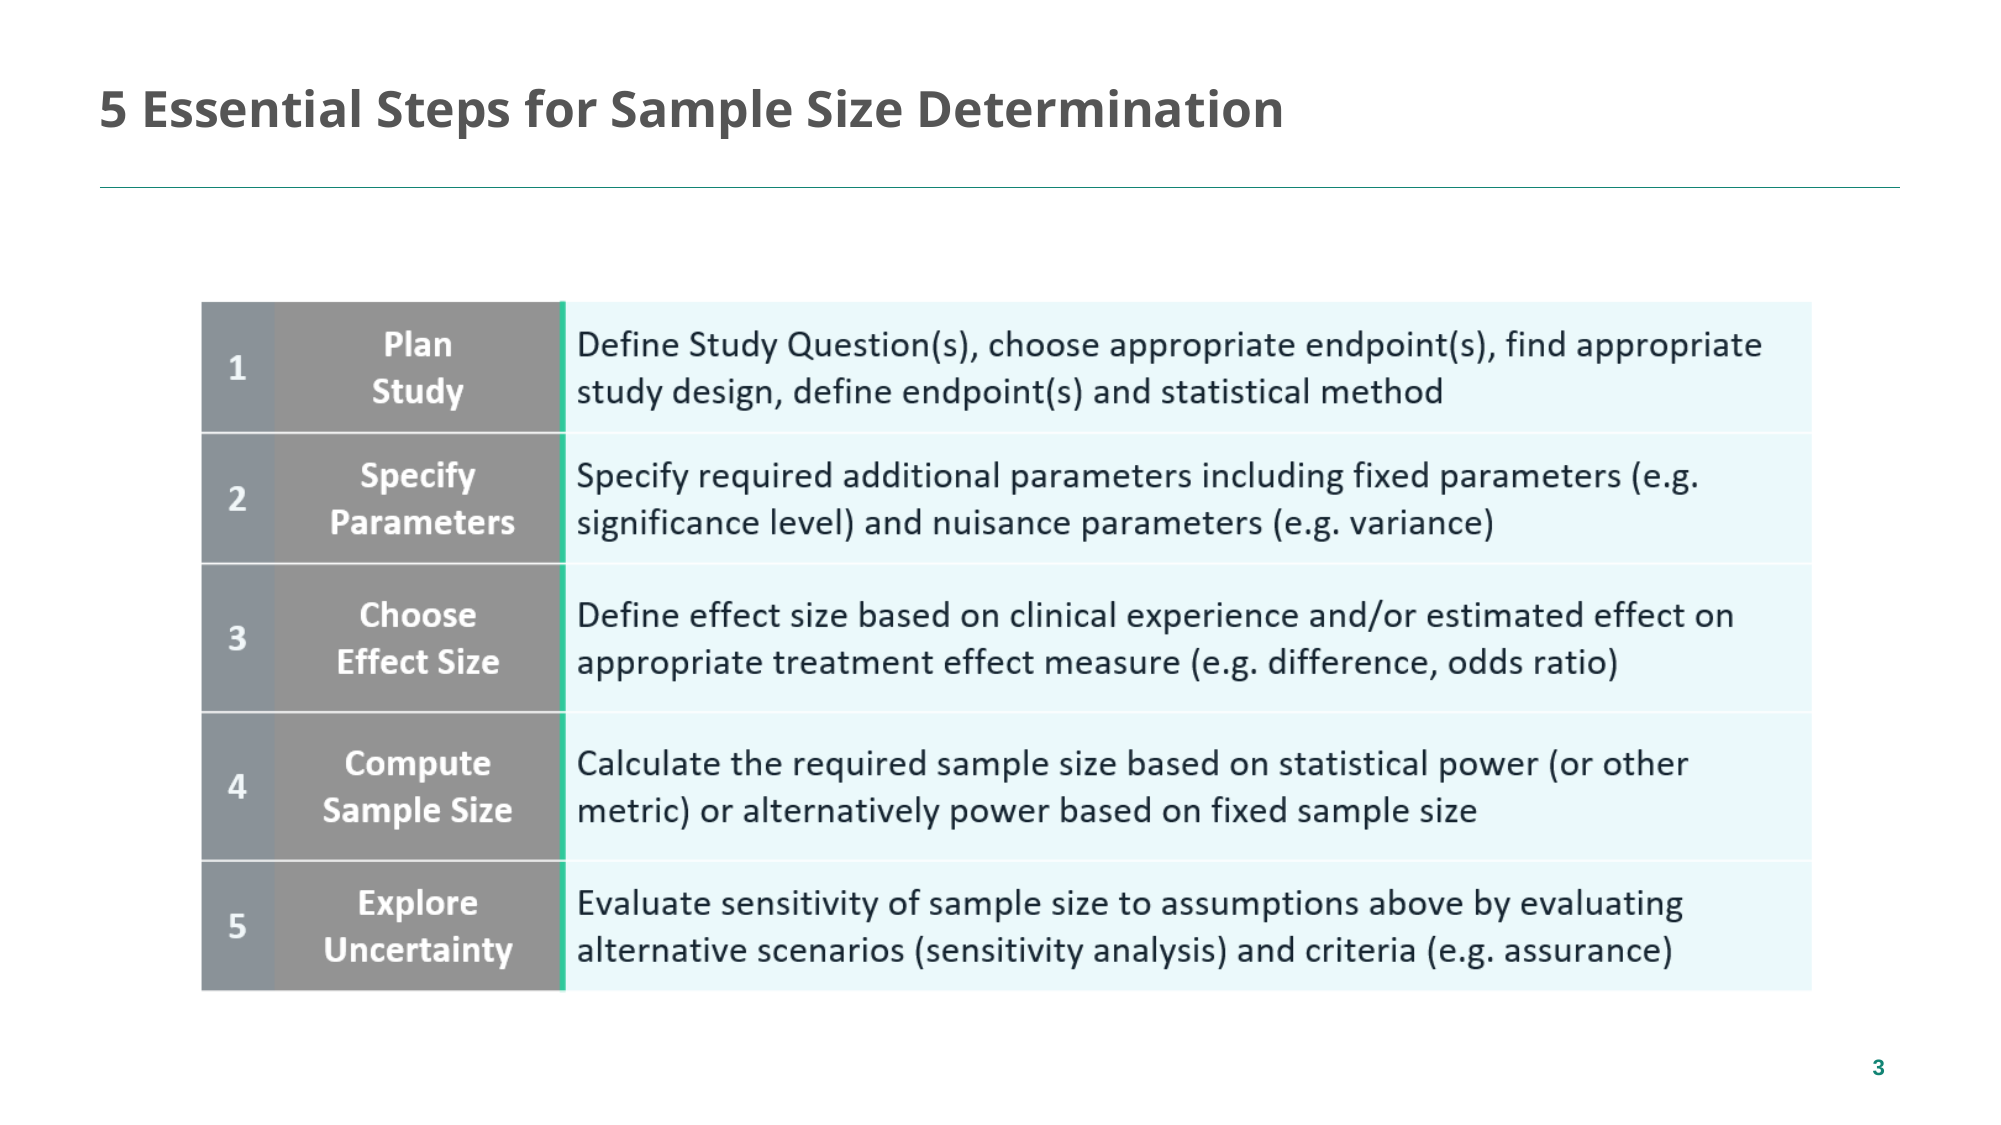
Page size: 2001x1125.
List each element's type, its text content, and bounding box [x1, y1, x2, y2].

title 5 Essential Steps for Sample Size Determination [99, 29, 1900, 185]
picture [177, 280, 1823, 999]
slide_number 2 [1433, 1042, 1900, 1090]
